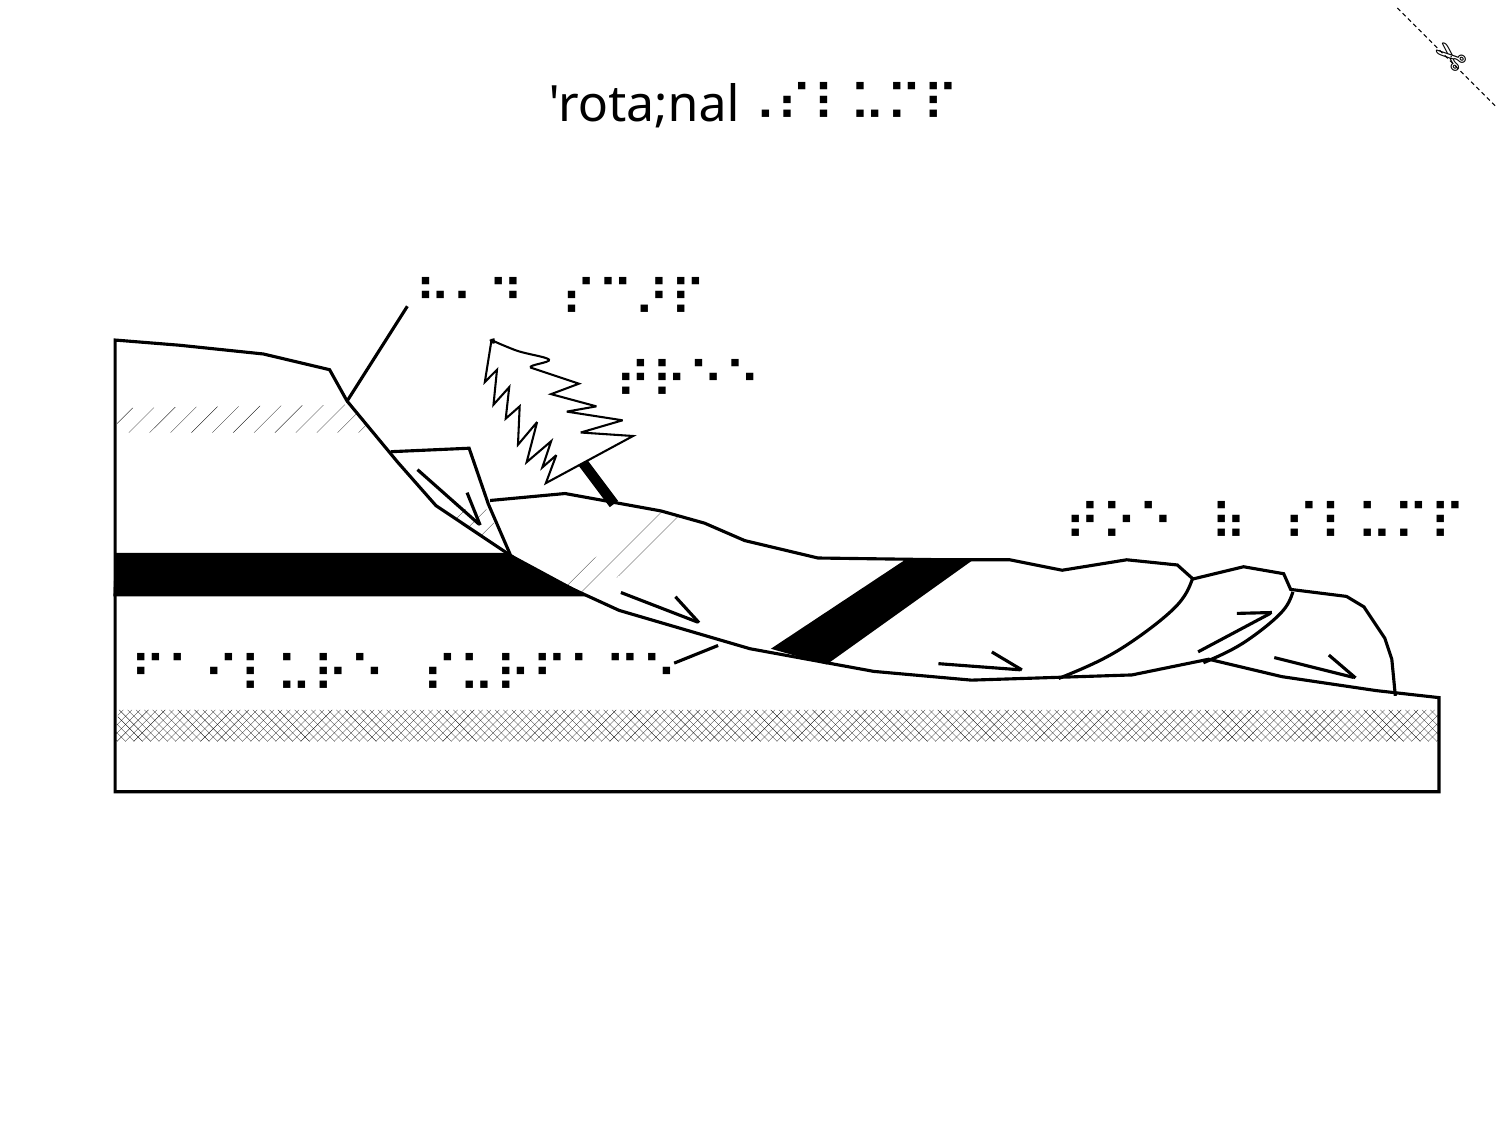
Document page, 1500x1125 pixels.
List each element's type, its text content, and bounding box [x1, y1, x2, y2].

text_box [508, 551, 588, 594]
text_box [114, 338, 1440, 793]
text_box [390, 447, 483, 483]
text_box ⠞⠗⠑⠑ [600, 340, 776, 416]
text_box [446, 500, 511, 552]
text_box [510, 502, 1397, 696]
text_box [412, 483, 496, 500]
text_box ⠋⠁⠊⠇⠥⠗⠑⠀⠎⠥⠗⠋⠁⠉⠑ [115, 634, 693, 710]
text_box [443, 508, 487, 537]
text_box [483, 338, 519, 408]
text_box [674, 645, 719, 664]
text_box ⠞⠕⠑⠀⠷⠀⠎⠇⠥⠍⠏ [1049, 482, 1481, 558]
text_box 'rota;nal⠠⠎⠇⠥⠍⠏ [386, 64, 1121, 139]
text_box [768, 583, 926, 662]
text_box [1061, 636, 1136, 676]
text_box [1189, 617, 1274, 634]
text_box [938, 651, 1023, 667]
text_box [614, 433, 637, 448]
text_box ⠓⠂⠙⠀⠎⠉⠜⠏ [399, 258, 722, 334]
text_box [563, 531, 669, 597]
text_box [347, 306, 408, 402]
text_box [620, 592, 705, 609]
text_box [614, 417, 623, 424]
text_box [1274, 652, 1359, 668]
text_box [1397, 8, 1498, 108]
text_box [498, 350, 614, 505]
